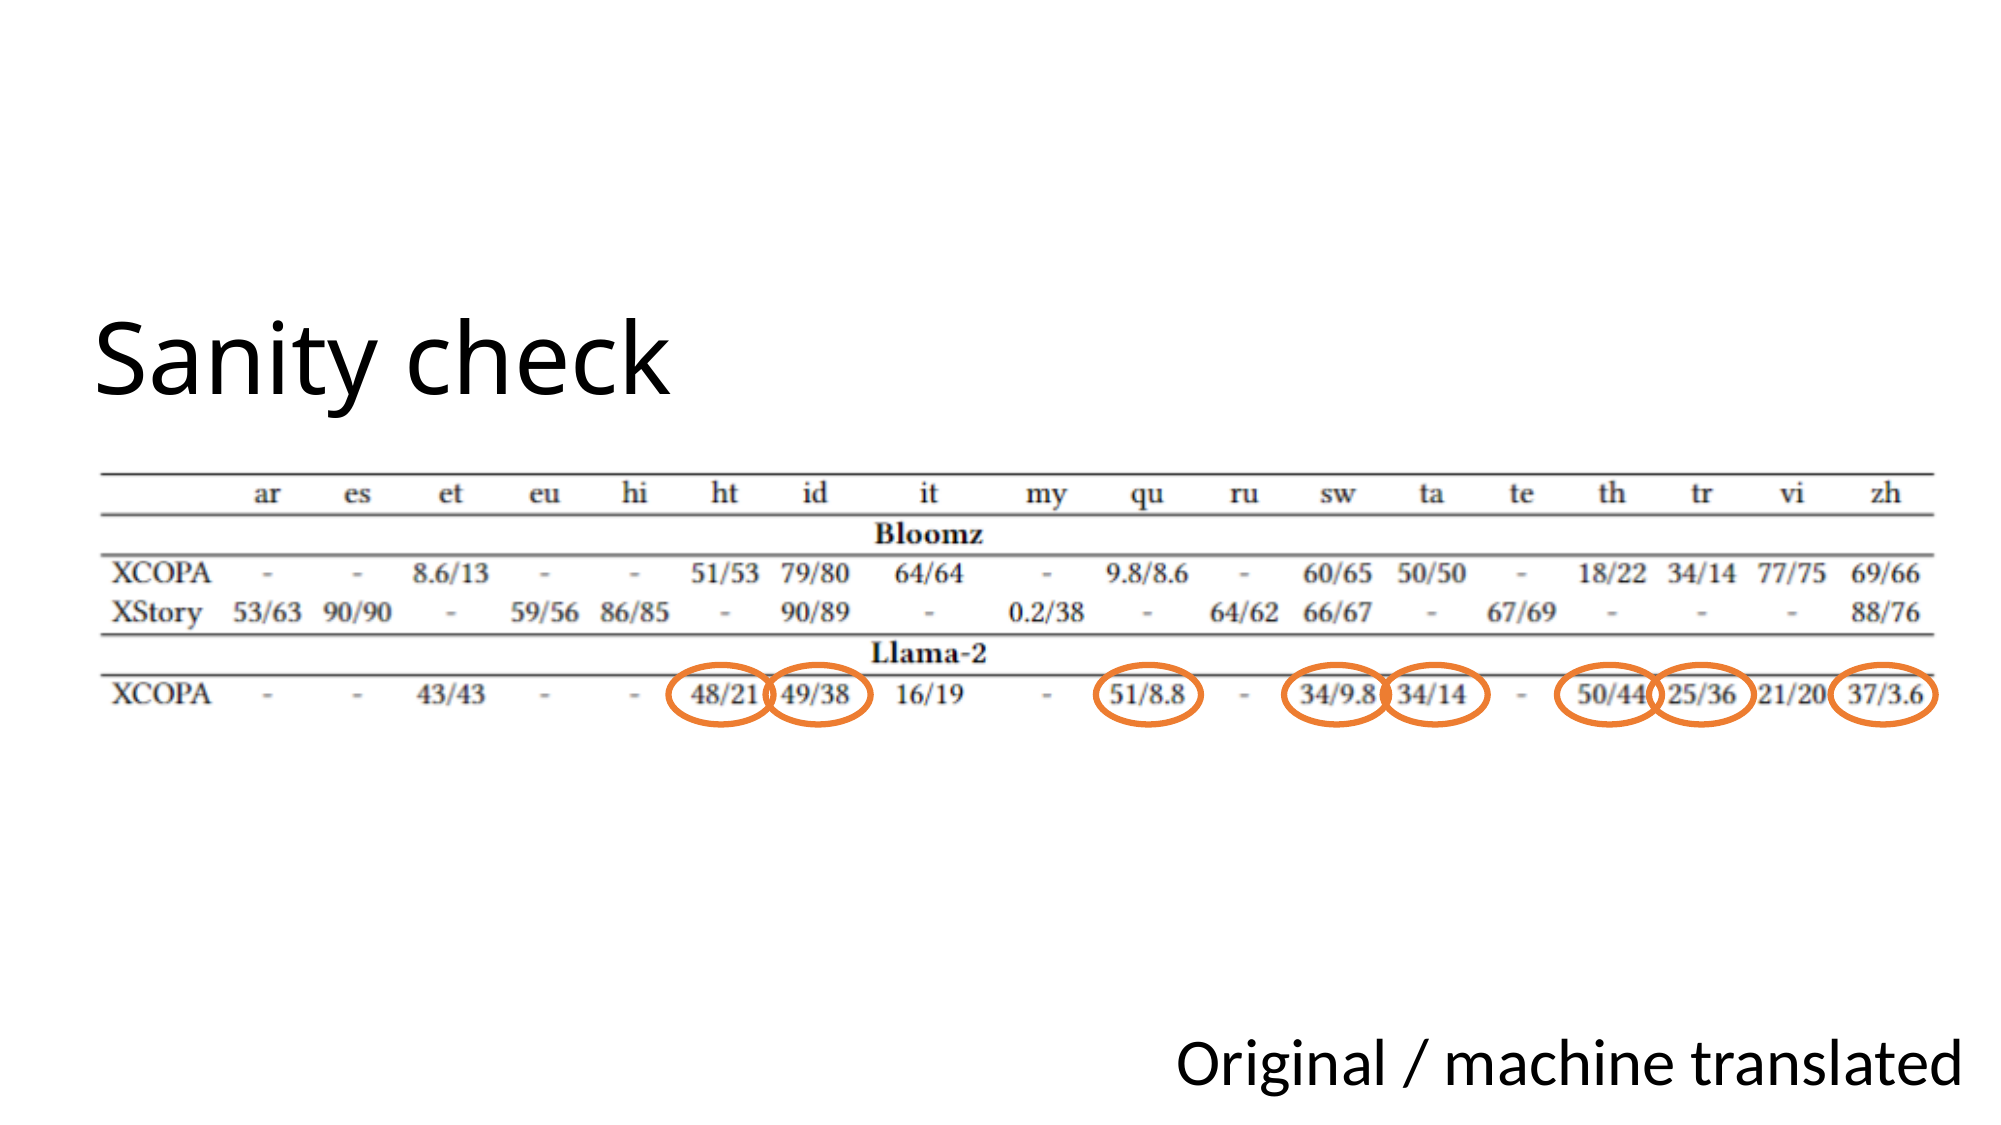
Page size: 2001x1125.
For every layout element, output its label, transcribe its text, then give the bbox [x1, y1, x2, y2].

text_box [1666, 718, 1737, 726]
text_box Sanity check [78, 184, 739, 460]
text_box [783, 718, 854, 726]
text_box Original / machine translated [1161, 1021, 2000, 1108]
picture [78, 460, 1952, 718]
text_box [1113, 718, 1184, 726]
text_box [1400, 718, 1471, 726]
text_box [685, 718, 757, 726]
text_box [1848, 718, 1919, 726]
text_box [1574, 718, 1645, 726]
text_box [1301, 718, 1372, 726]
